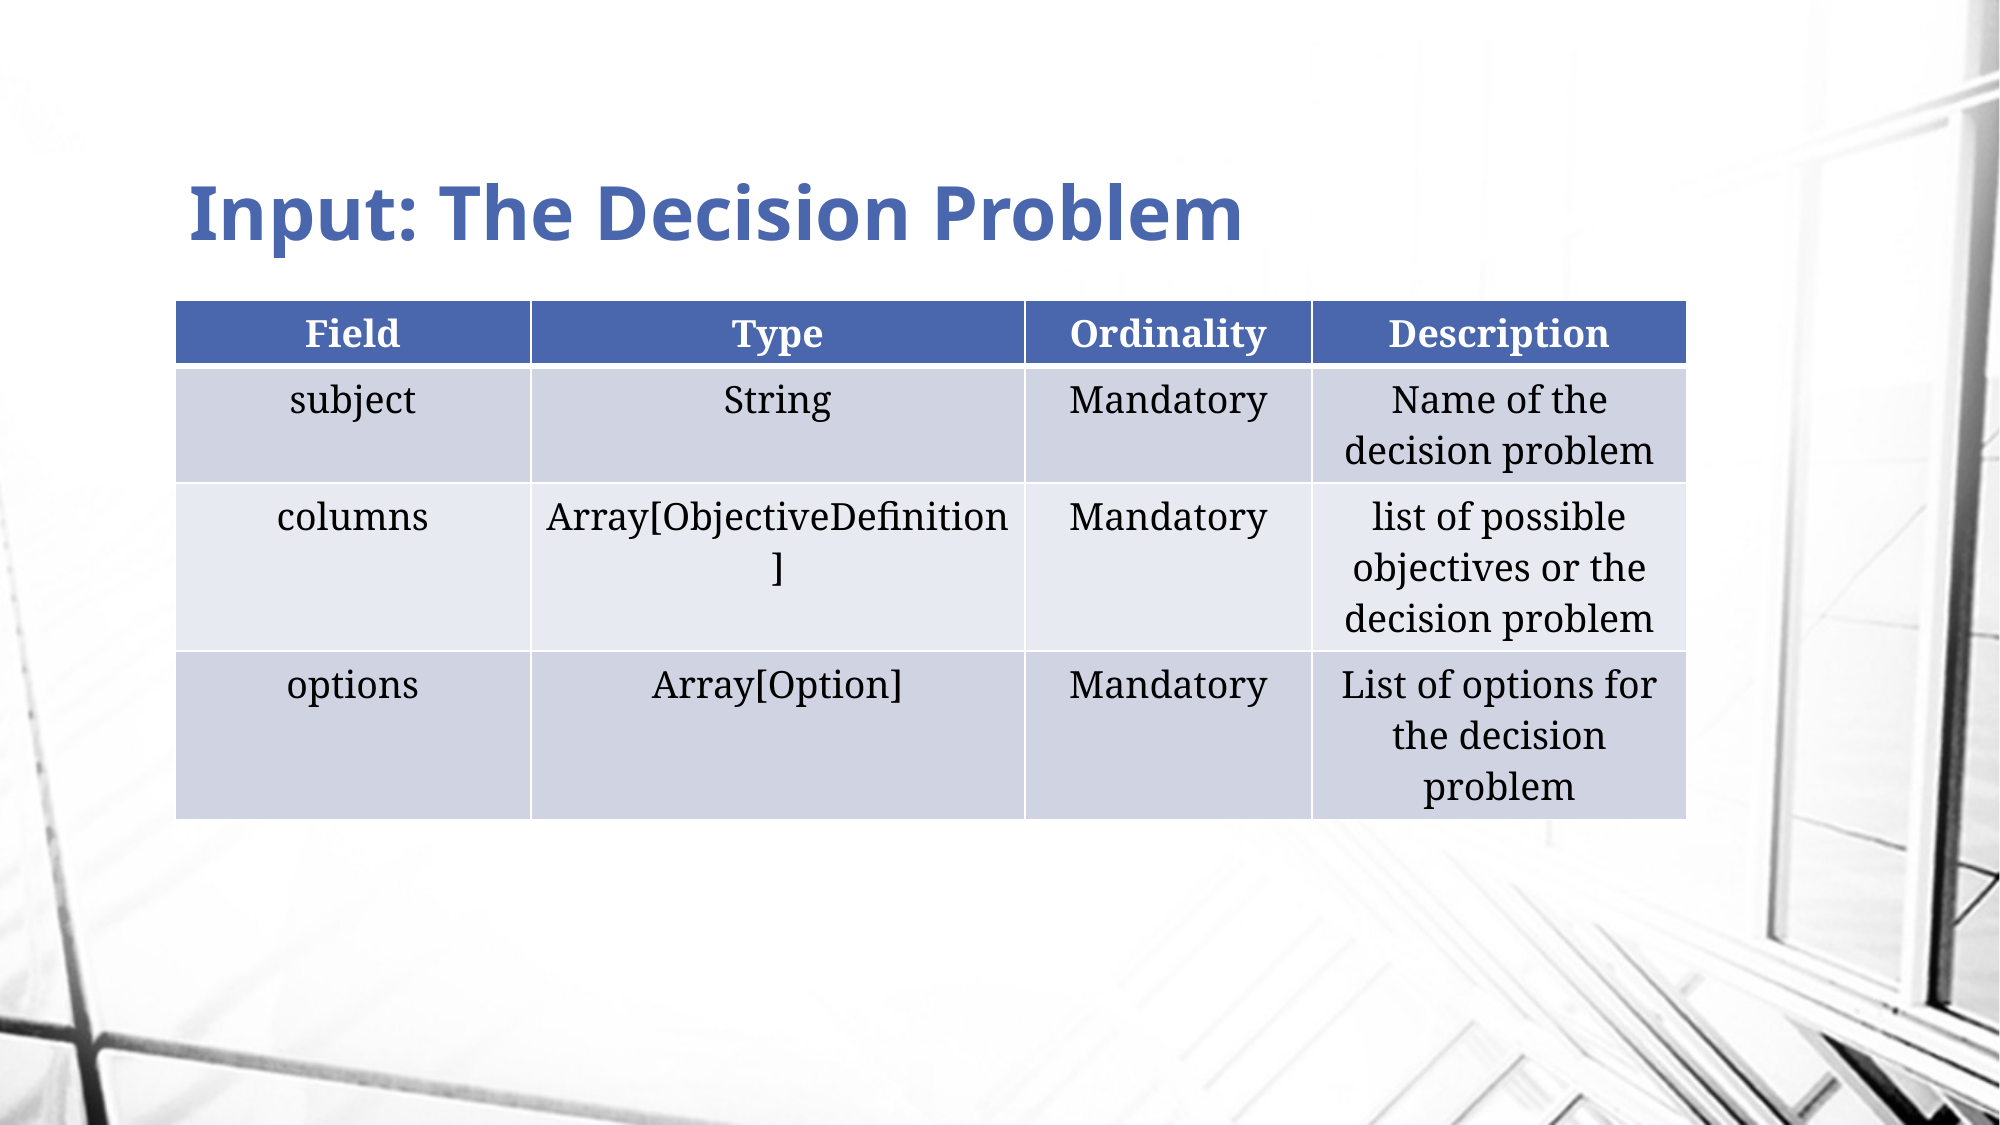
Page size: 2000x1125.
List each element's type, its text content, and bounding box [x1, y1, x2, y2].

table_cell List of options for the decision problem [1313, 652, 1686, 819]
table_cell options [176, 652, 530, 819]
table_cell Array[ObjectiveDefinition] [532, 484, 1024, 650]
title Input: The Decision Problem [174, 87, 1600, 263]
table_cell Mandatory [1026, 652, 1311, 819]
table_cell String [532, 369, 1024, 482]
table_cell list of possible objectives or the decision problem [1313, 484, 1686, 650]
table_header Ordinality [1026, 301, 1311, 363]
table_cell Name of the decision problem [1313, 369, 1686, 482]
table_cell columns [176, 484, 530, 650]
table_cell Mandatory [1026, 369, 1311, 482]
table_header Type [532, 301, 1024, 363]
table_header Description [1313, 301, 1686, 363]
table_cell Array[Option] [532, 652, 1024, 819]
table_cell Mandatory [1026, 484, 1311, 650]
table_cell subject [176, 369, 530, 482]
table_header Field [176, 301, 530, 363]
picture [0, 0, 2000, 1125]
